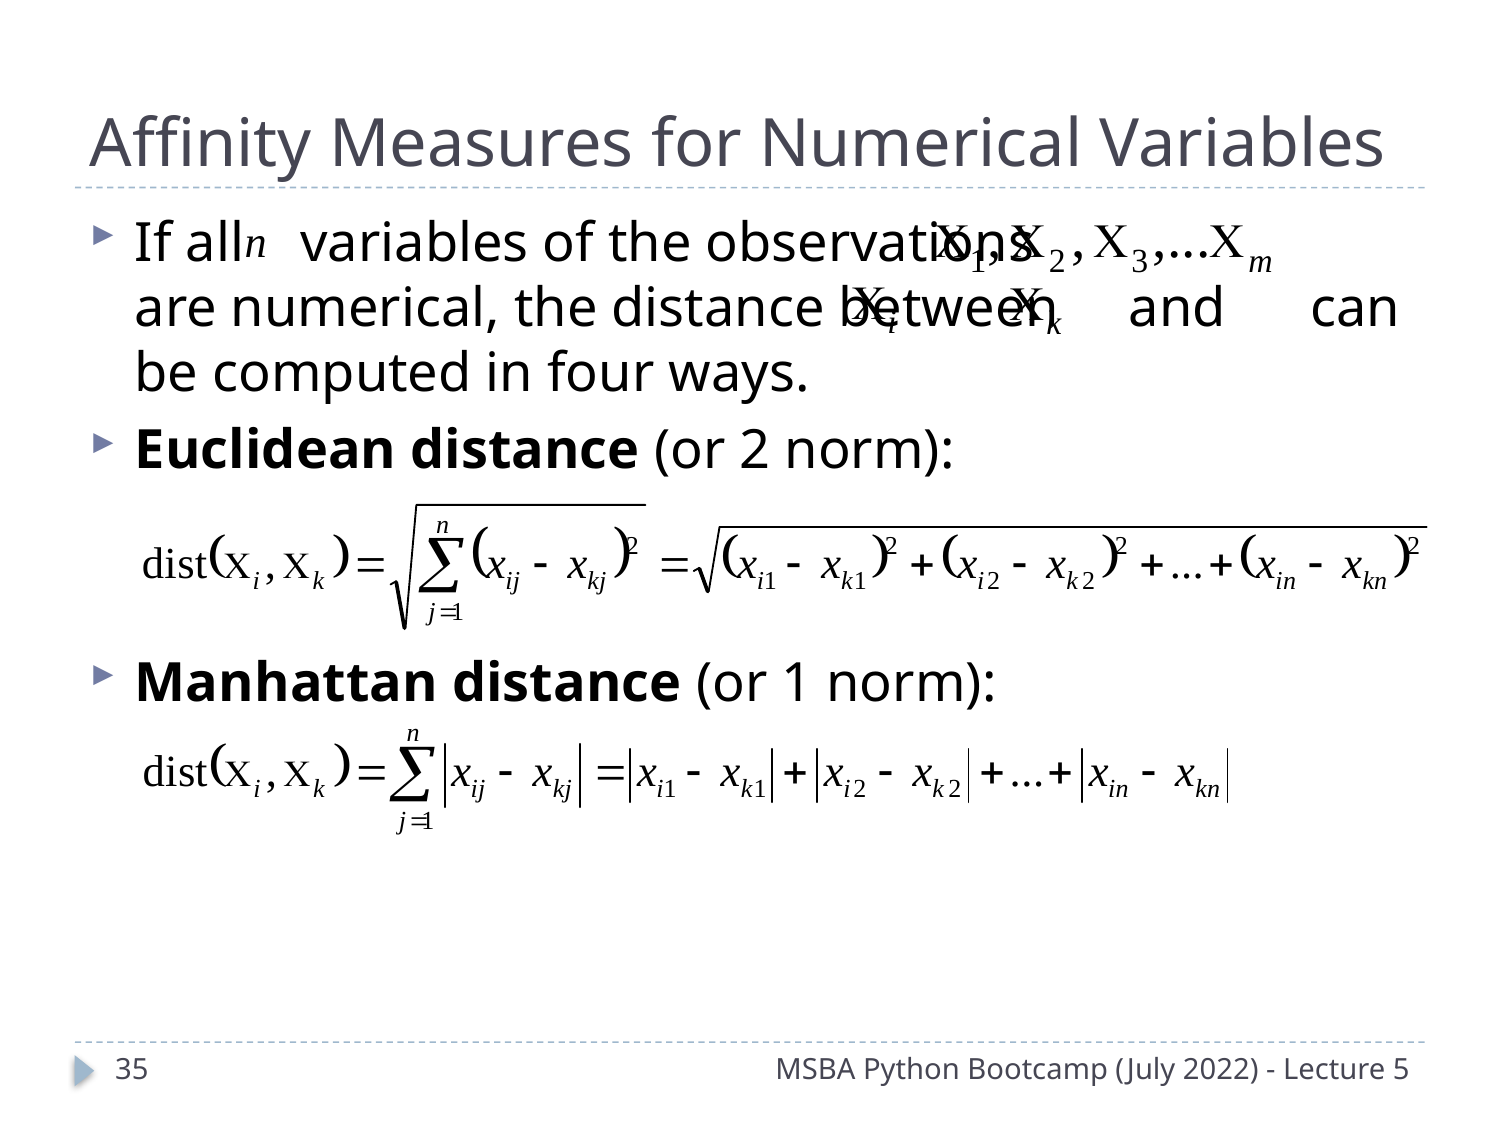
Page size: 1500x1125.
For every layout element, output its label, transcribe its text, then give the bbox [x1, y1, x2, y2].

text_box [136, 712, 1238, 843]
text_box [237, 227, 276, 270]
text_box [841, 261, 910, 349]
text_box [924, 199, 1286, 287]
list If all variables of the observations are numerical, the distance between and can be computed in four ways. Euclidean distance (or 2 norm): Manhattan distance (or 1 norm): [75, 200, 1425, 1010]
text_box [135, 492, 1438, 638]
title Affinity Measures for Numerical Variables [75, 24, 1425, 188]
slide_number 34 [100, 1042, 426, 1103]
footer MSBA Python Bootcamp (July 2022) - Lecture 5 [426, 1042, 1425, 1103]
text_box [999, 262, 1078, 350]
